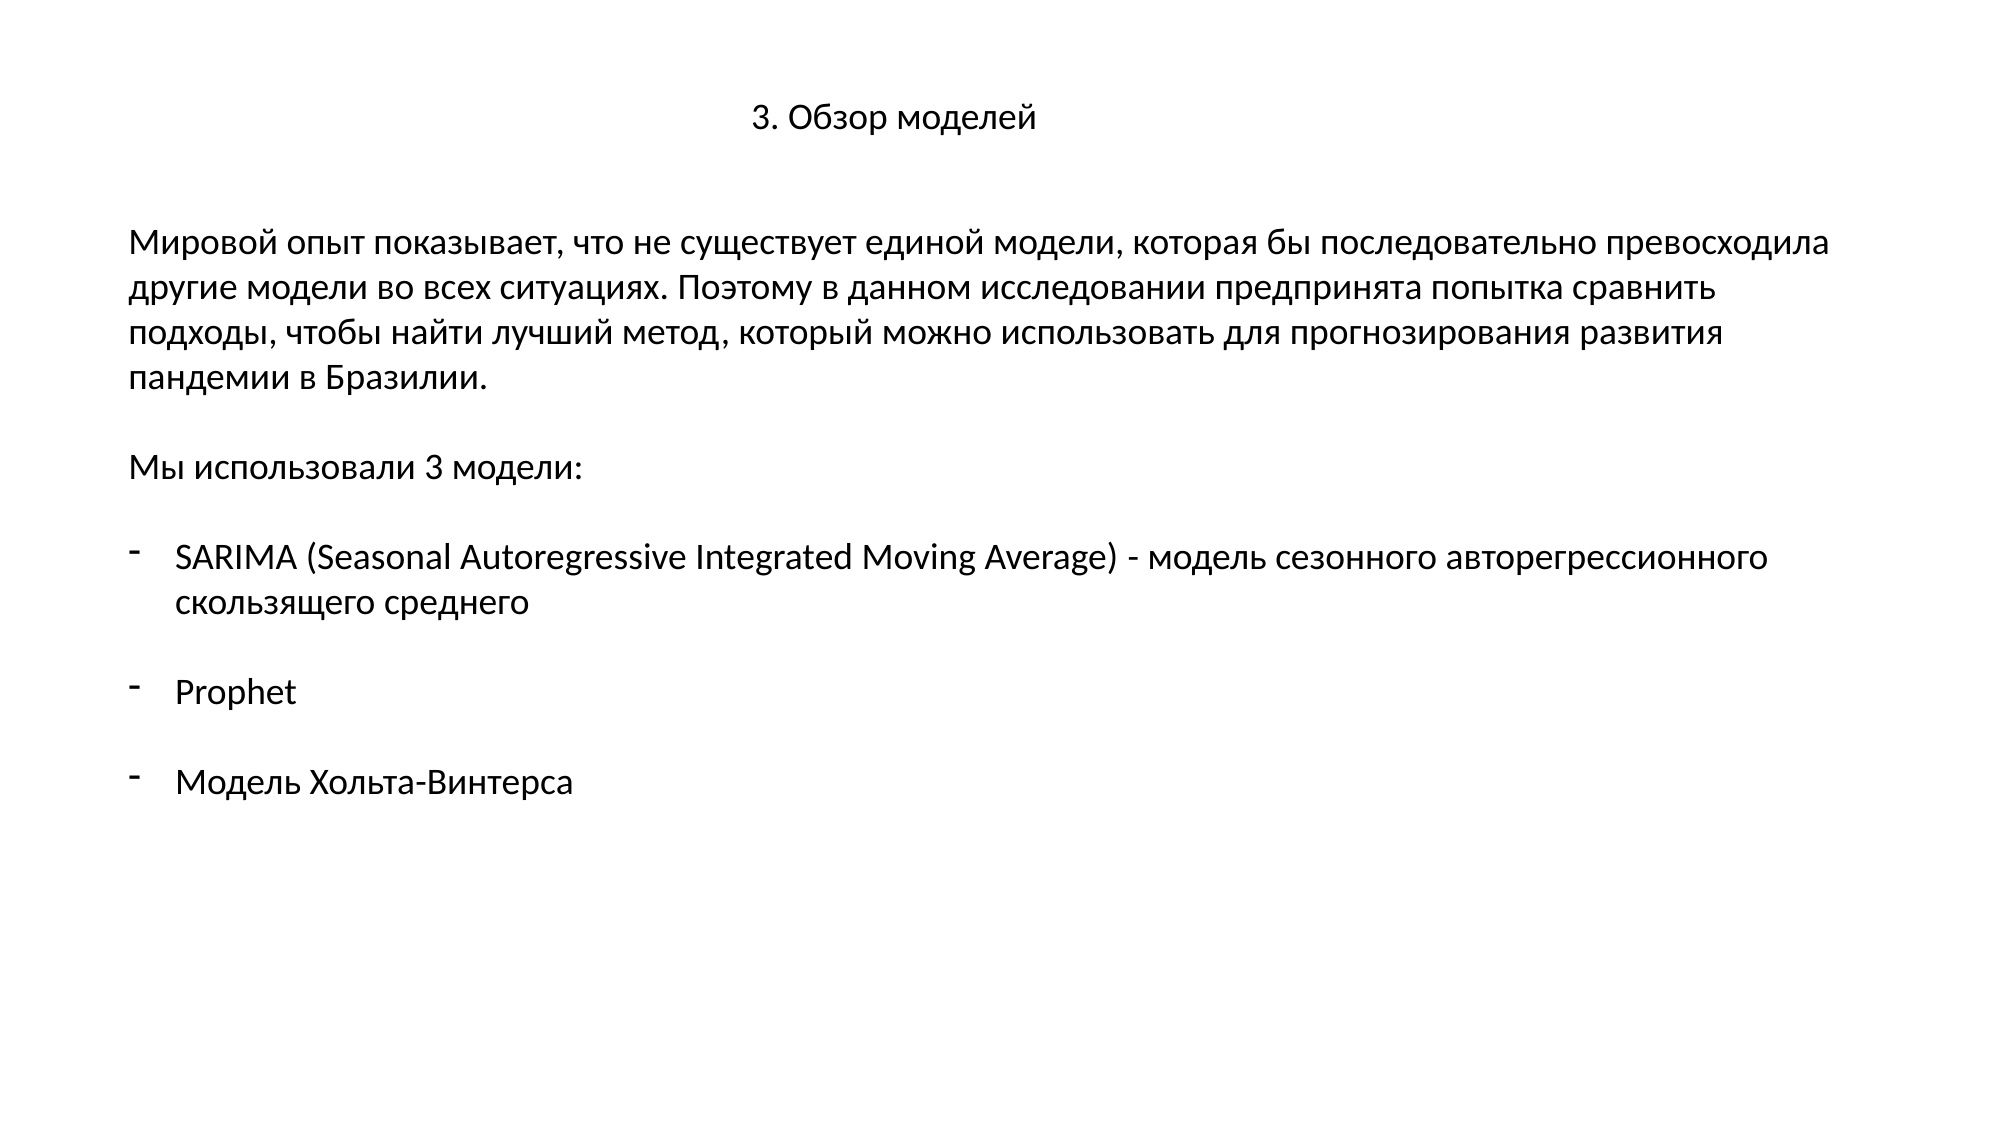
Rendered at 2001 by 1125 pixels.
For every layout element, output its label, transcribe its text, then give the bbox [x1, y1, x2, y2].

text_box Мировой опыт показывает, что не существует единой модели, которая бы последовательно превосходила другие модели во всех ситуациях. Поэтому в данном исследовании предпринята попытка сравнить подходы, чтобы найти лучший метод, который можно использовать для прогнозирования развития пандемии в Бразилии. Мы использовали 3 модели: SARIMA (Seasonal Autoregressive Integrated Moving Average) - модель сезонного авторегрессионного скользящего среднего Prophet Модель Хольта-Винтерса [113, 209, 1862, 900]
text_box 3. Обзор моделей [327, 84, 1461, 145]
